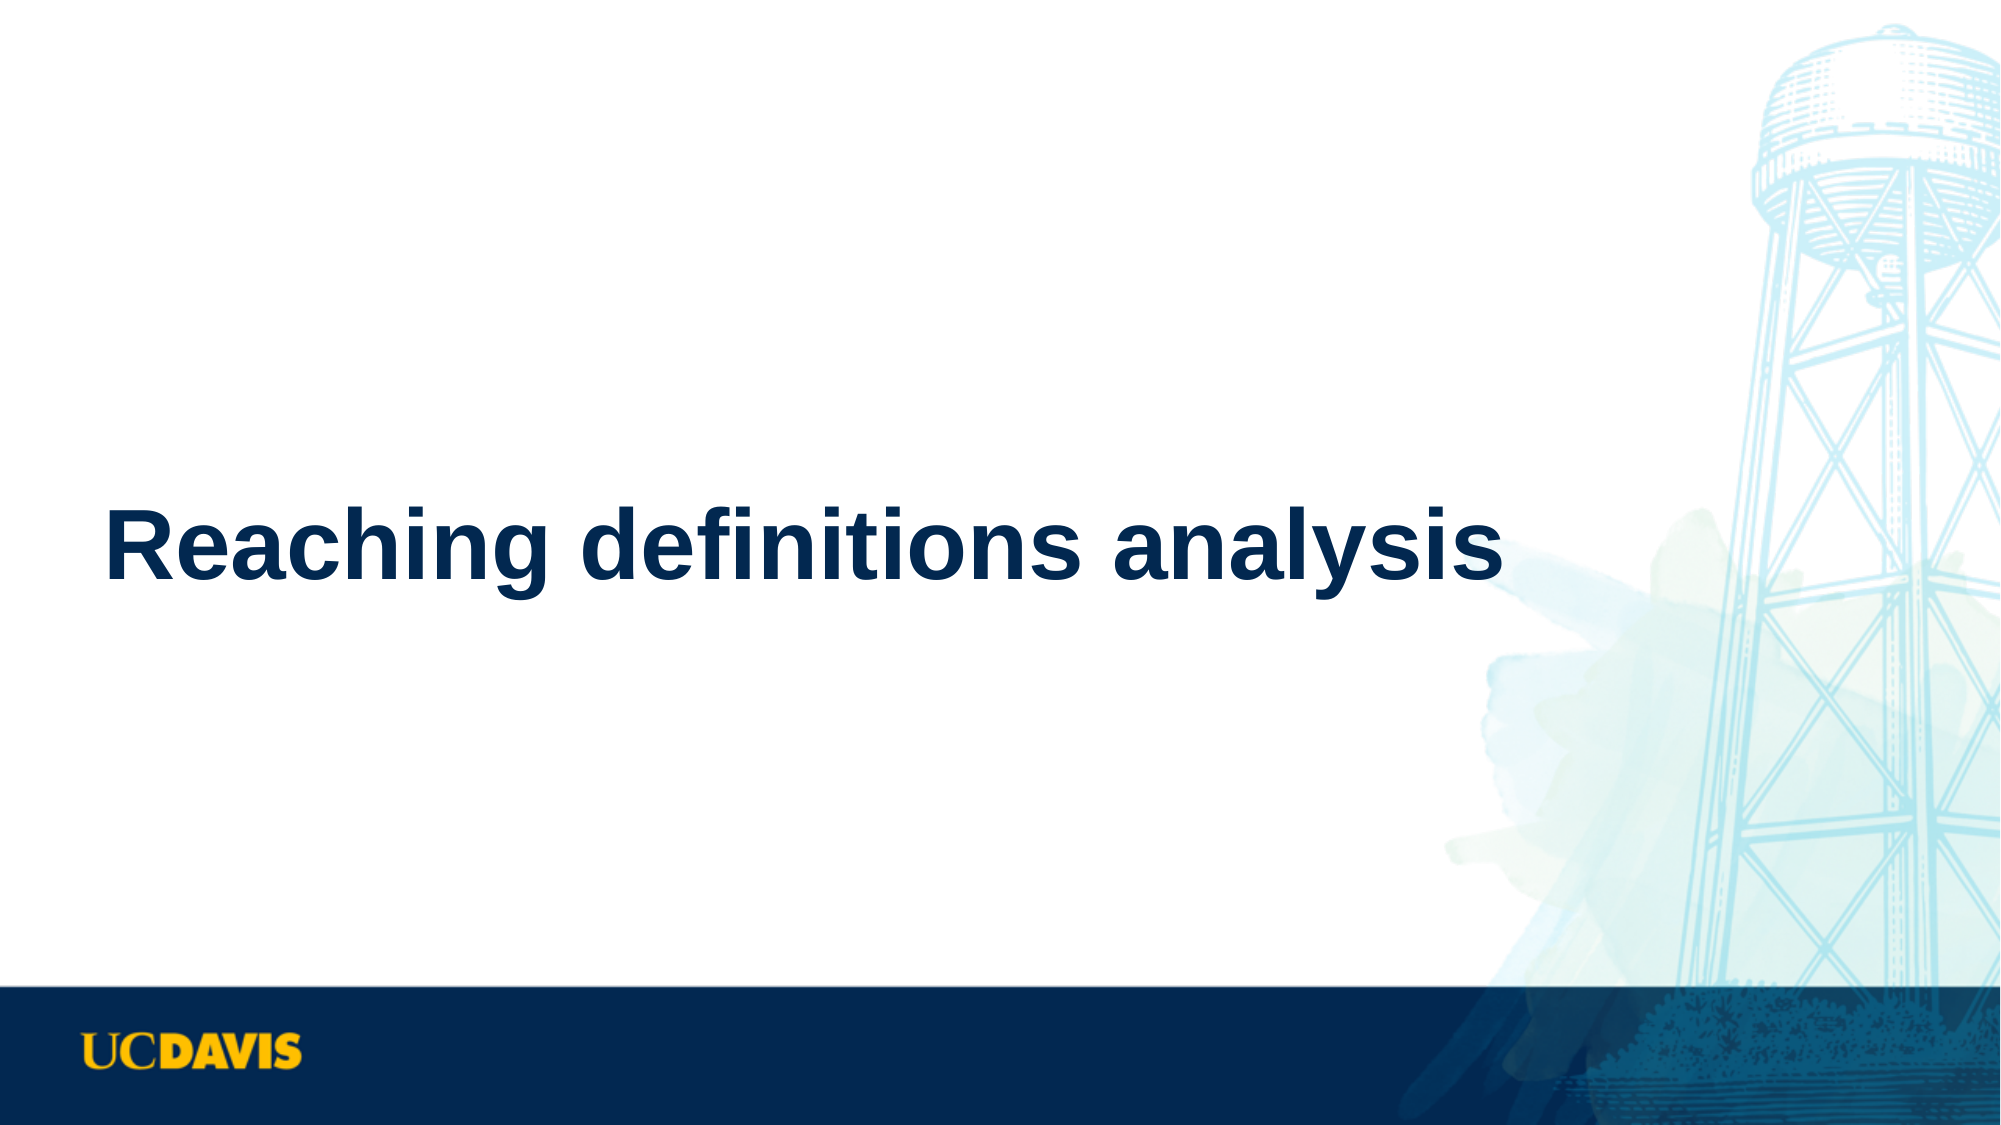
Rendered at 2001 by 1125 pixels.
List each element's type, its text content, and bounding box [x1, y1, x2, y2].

picture [0, 0, 2001, 1125]
list Reaching definitions analysis [88, 447, 1862, 598]
